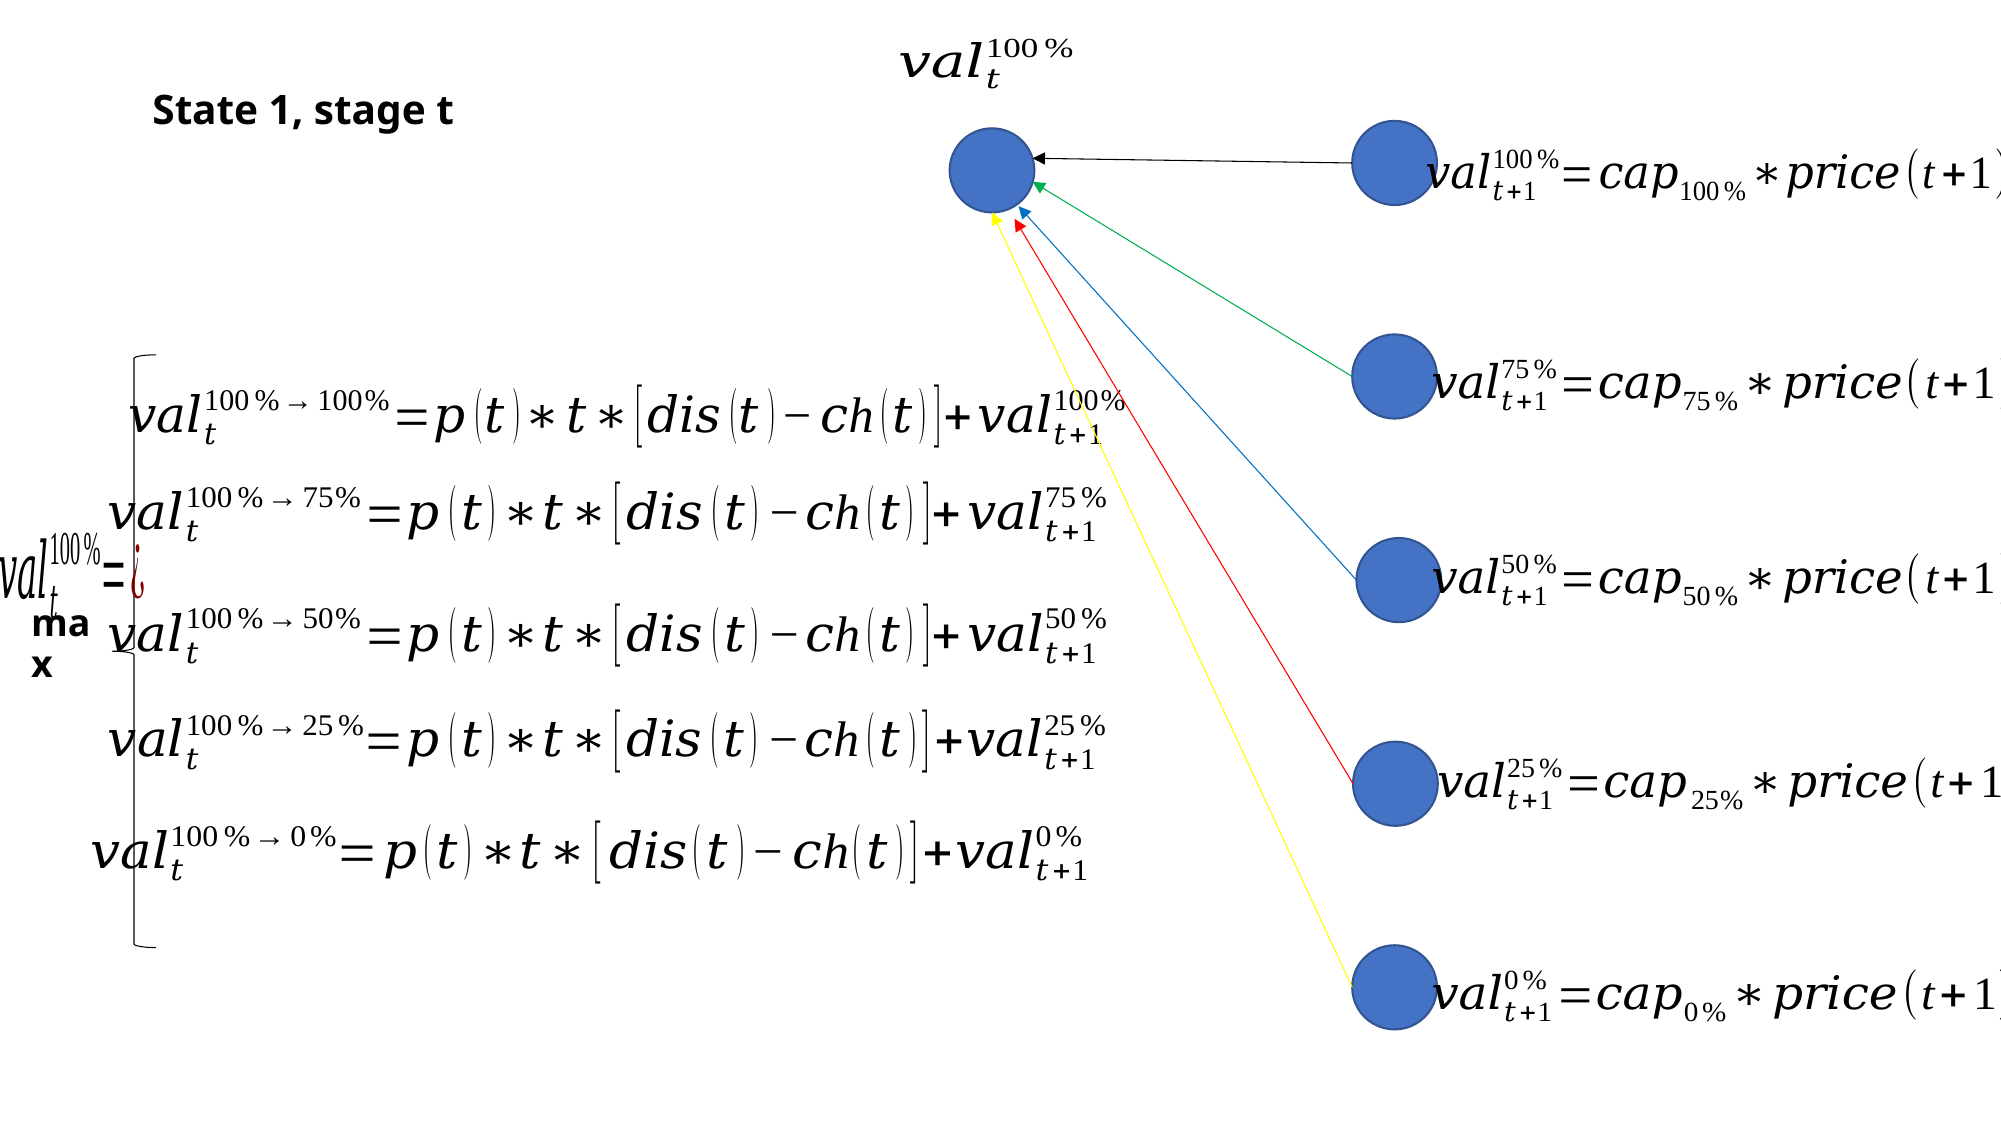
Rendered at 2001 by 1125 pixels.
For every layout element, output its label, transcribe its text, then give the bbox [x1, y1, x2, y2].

text_box [1353, 740, 1439, 827]
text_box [1018, 206, 1357, 581]
text_box [125, 354, 157, 949]
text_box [1032, 181, 1353, 206]
text_box [948, 127, 1036, 214]
text_box max [16, 596, 125, 694]
text_box [1357, 333, 1438, 420]
text_box [1351, 119, 1439, 207]
text_box [1355, 536, 1443, 624]
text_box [1032, 158, 1353, 163]
title State 1, stage t [137, 63, 474, 160]
text_box [1351, 944, 1438, 1031]
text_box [991, 212, 1353, 988]
